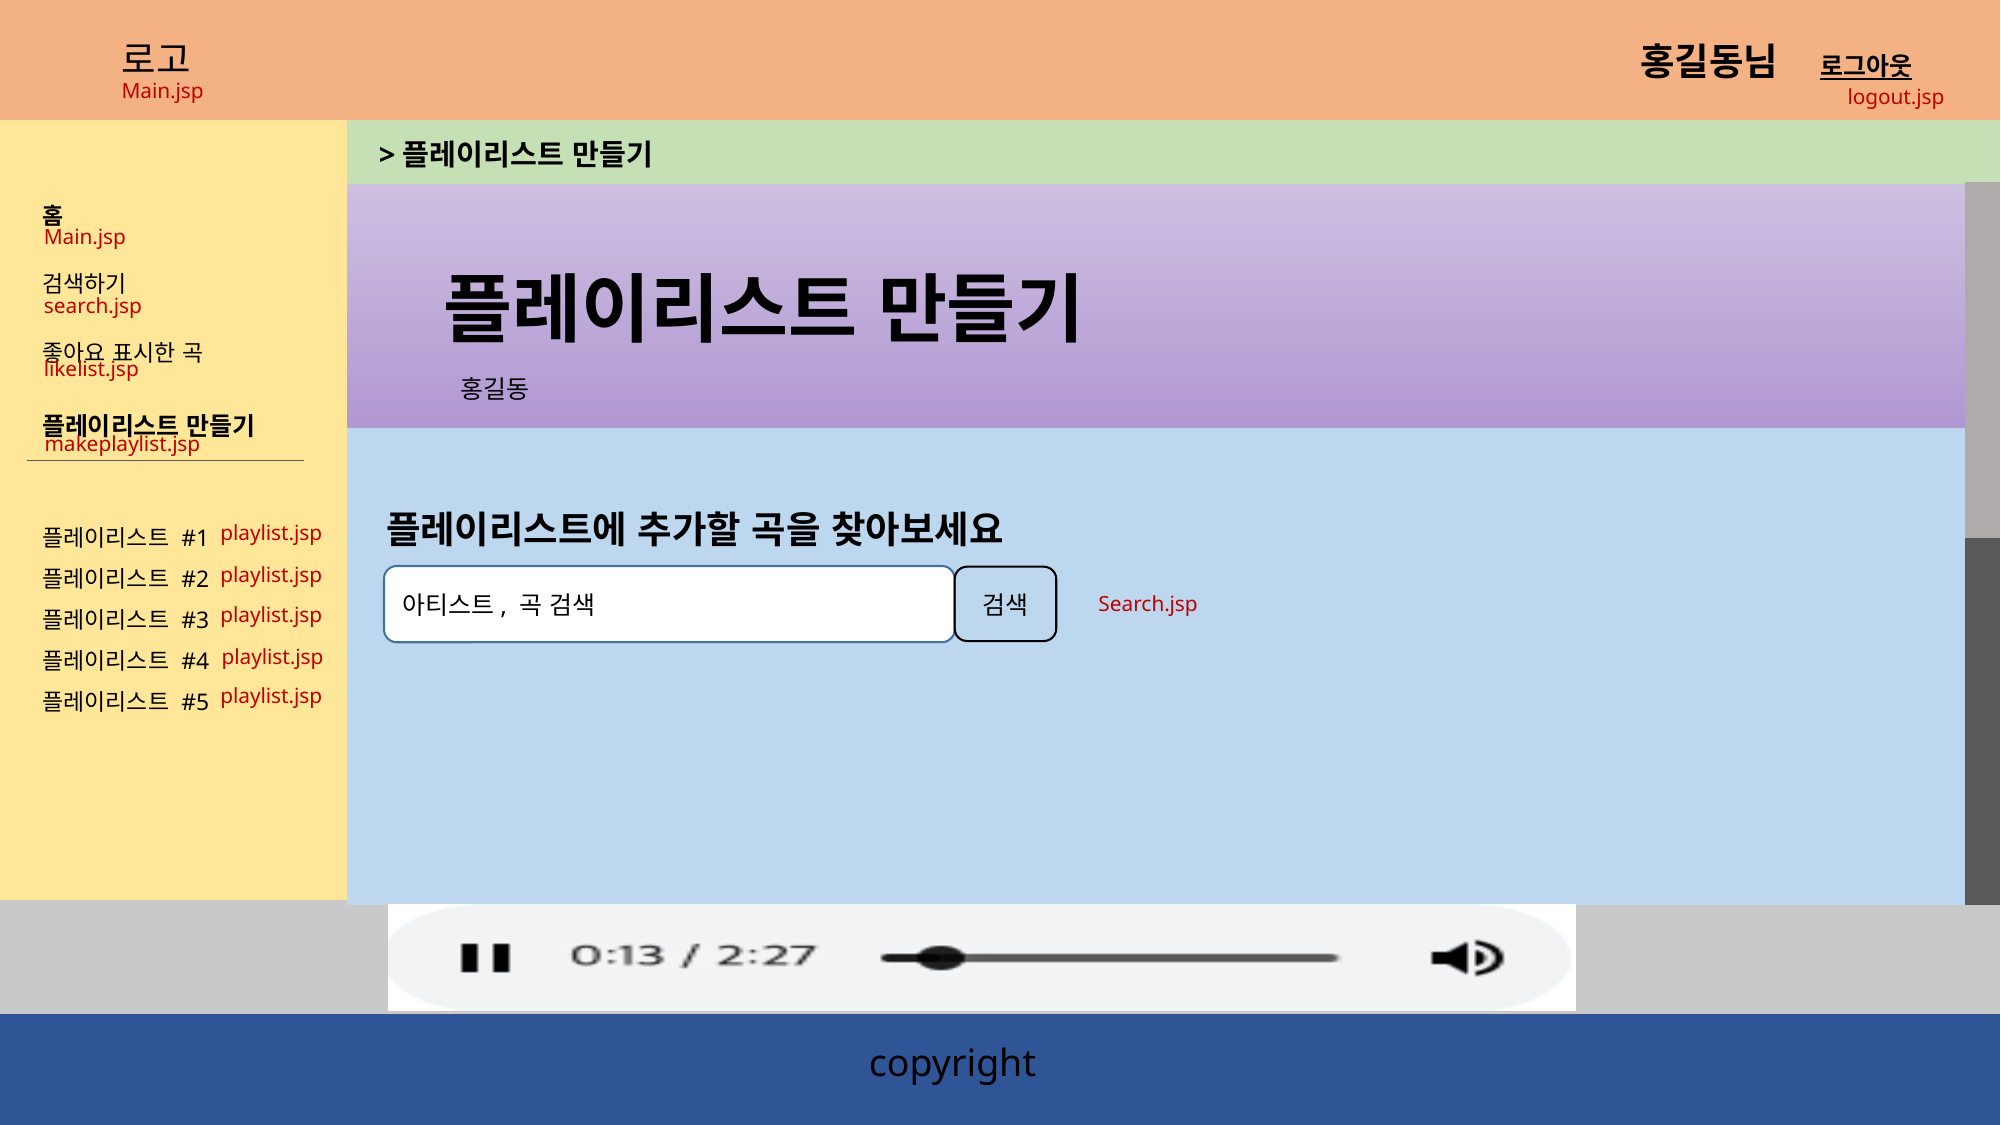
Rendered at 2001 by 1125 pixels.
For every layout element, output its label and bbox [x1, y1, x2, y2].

text_box [1625, 30, 1995, 117]
text_box [1965, 182, 2000, 905]
text_box [383, 565, 1068, 643]
text_box [388, 904, 1576, 1093]
text_box [0, 0, 2000, 1125]
text_box [29, 216, 348, 716]
